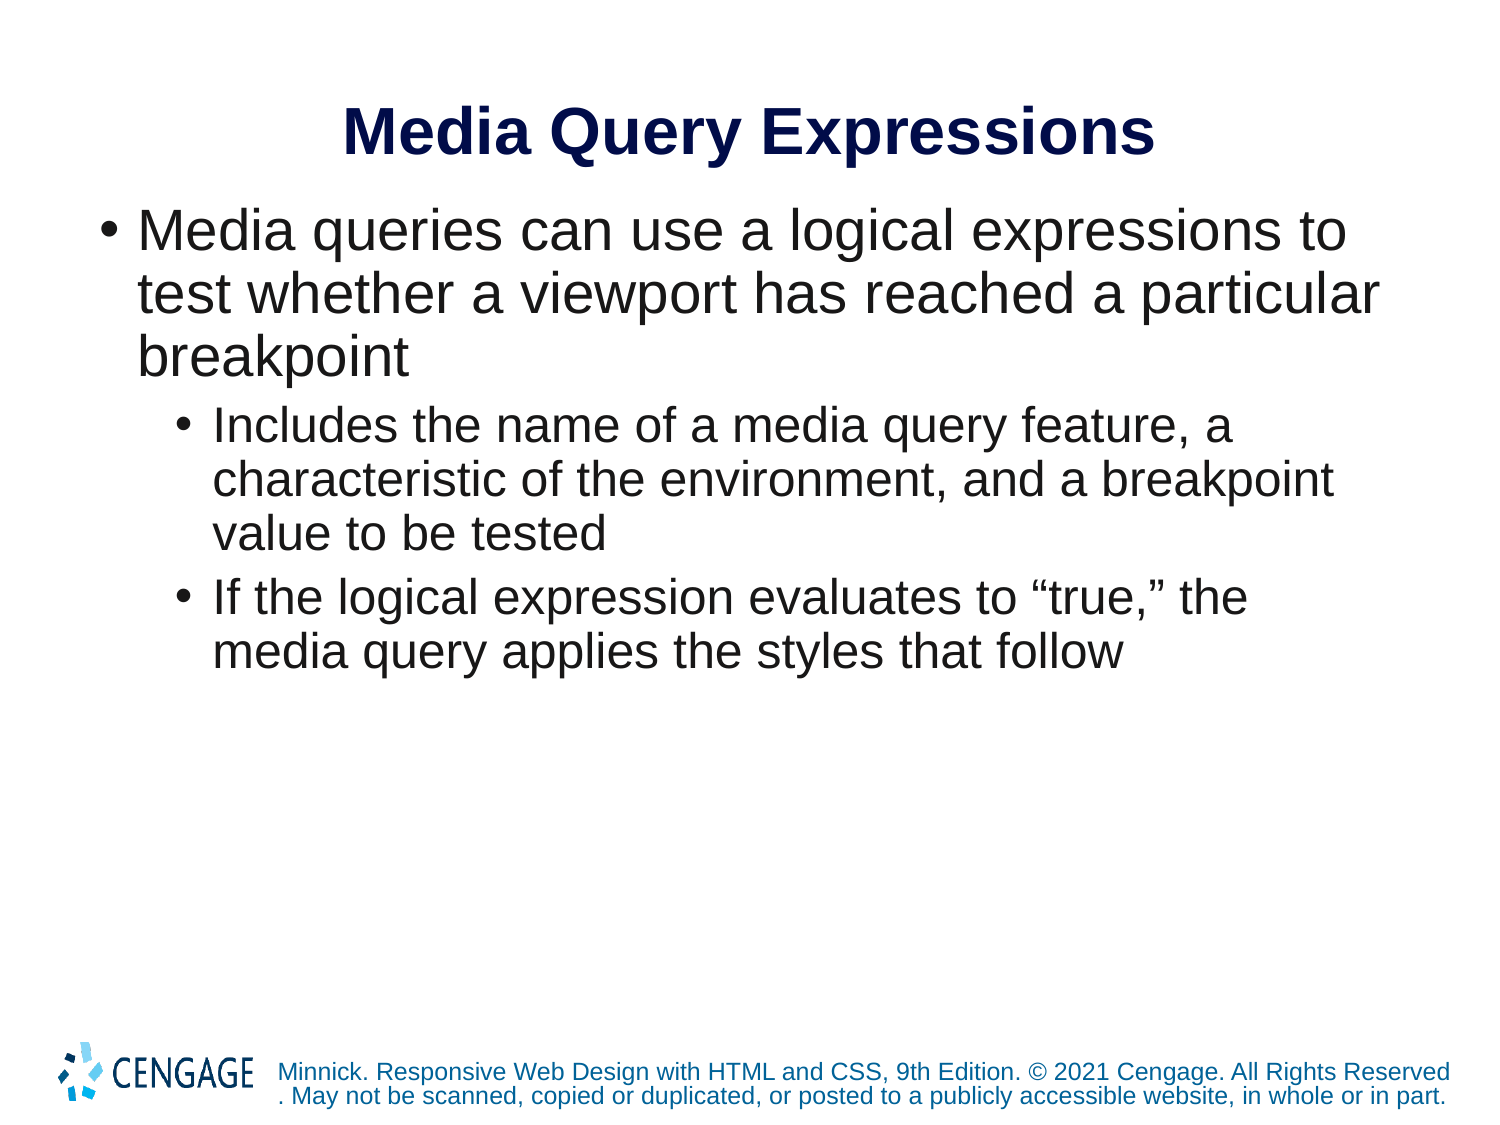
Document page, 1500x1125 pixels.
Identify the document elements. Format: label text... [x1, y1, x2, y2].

list Media queries can use a logical expressions to test whether a viewport has reached a particular breakpoint Includes the name of a media query feature, a characteristic of the environment, and a breakpoint value to be tested If the logical expression evaluates to “true,” the media query applies the styles that follow [99, 200, 1397, 1024]
footer Minnick. Responsive Web Design with HTML and CSS, 9th Edition. © 2021 Cengage. All Rights Reserved. May not be scanned, copied or duplicated, or posted to a publicly accessible website, in whole or in part. [262, 1040, 1475, 1100]
picture [58, 1042, 253, 1101]
title Media Query Expressions [103, 24, 1397, 175]
